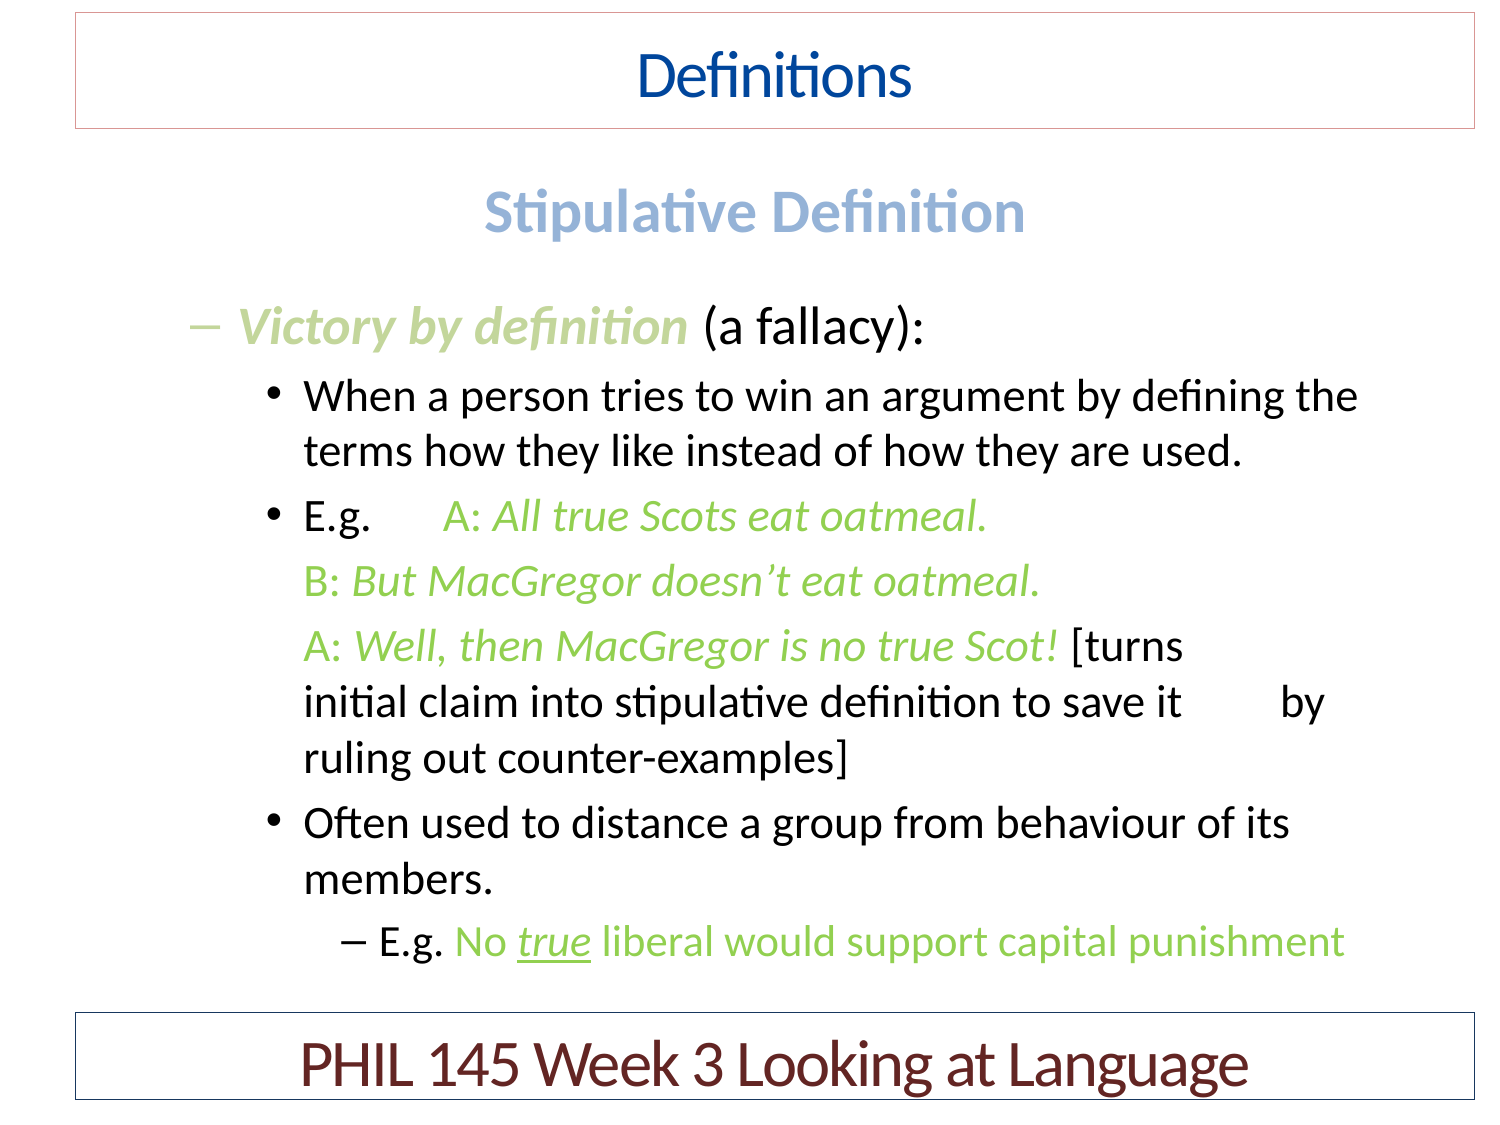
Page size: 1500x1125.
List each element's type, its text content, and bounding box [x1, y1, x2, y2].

text_box Definitions [75, 12, 1475, 129]
text_box PHIL 145 Week 3 Looking at Language [75, 1012, 1475, 1100]
list Stipulative Definition Victory by definition (a fallacy): When a person tries to win an argument by defining the terms how they like instead of how they are used. E.g. A: All true Scots eat oatmeal. B: But MacGregor doesn’t eat oatmeal. A: Well, then MacGregor is no true Scot! [turns initial claim into stipulative definition to save it by ruling out counter-examples] Often used to distance a group from behaviour of its members. E.g. No true liberal would support capital punishment [99, 162, 1400, 988]
